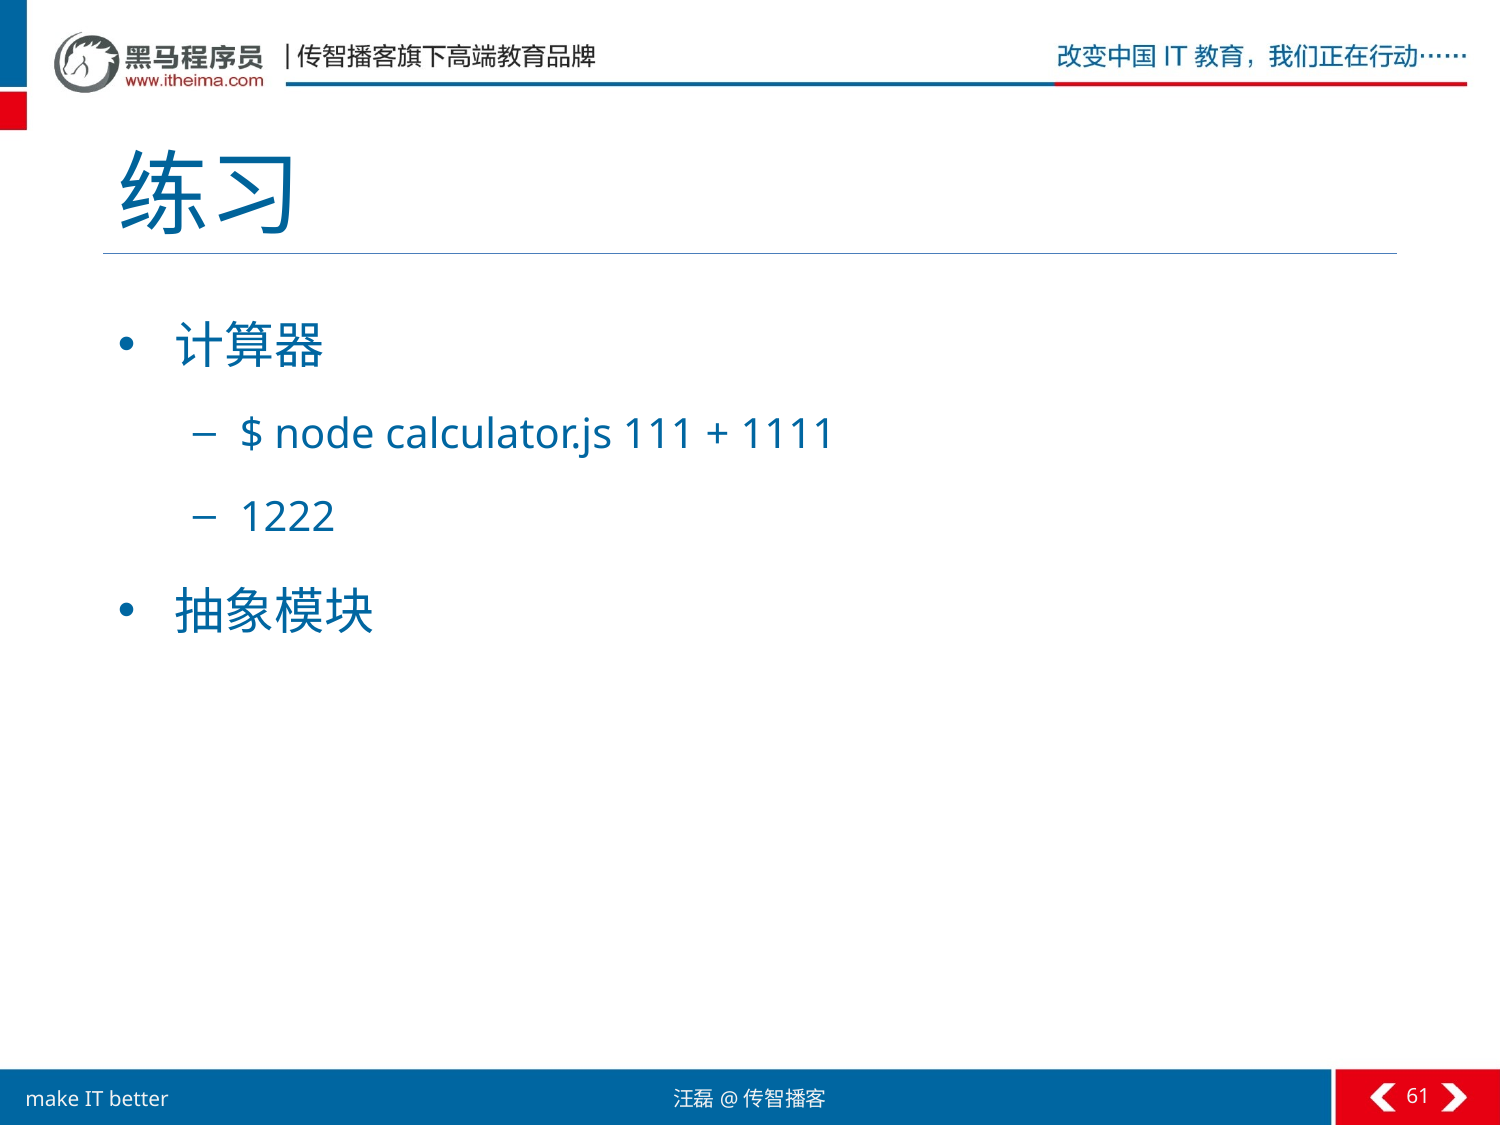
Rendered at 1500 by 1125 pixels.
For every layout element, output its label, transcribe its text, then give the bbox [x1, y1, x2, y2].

title 练习 [103, 95, 1397, 254]
footer 汪磊@传智播客 [496, 1071, 1004, 1124]
slide_number make IT better [10, 1072, 349, 1124]
slide_number 61 [1336, 1070, 1500, 1124]
picture [0, 0, 1500, 1125]
list 计算器 $ node calculator.js 111 + 1111 1222 抽象模块 [103, 275, 1397, 1040]
